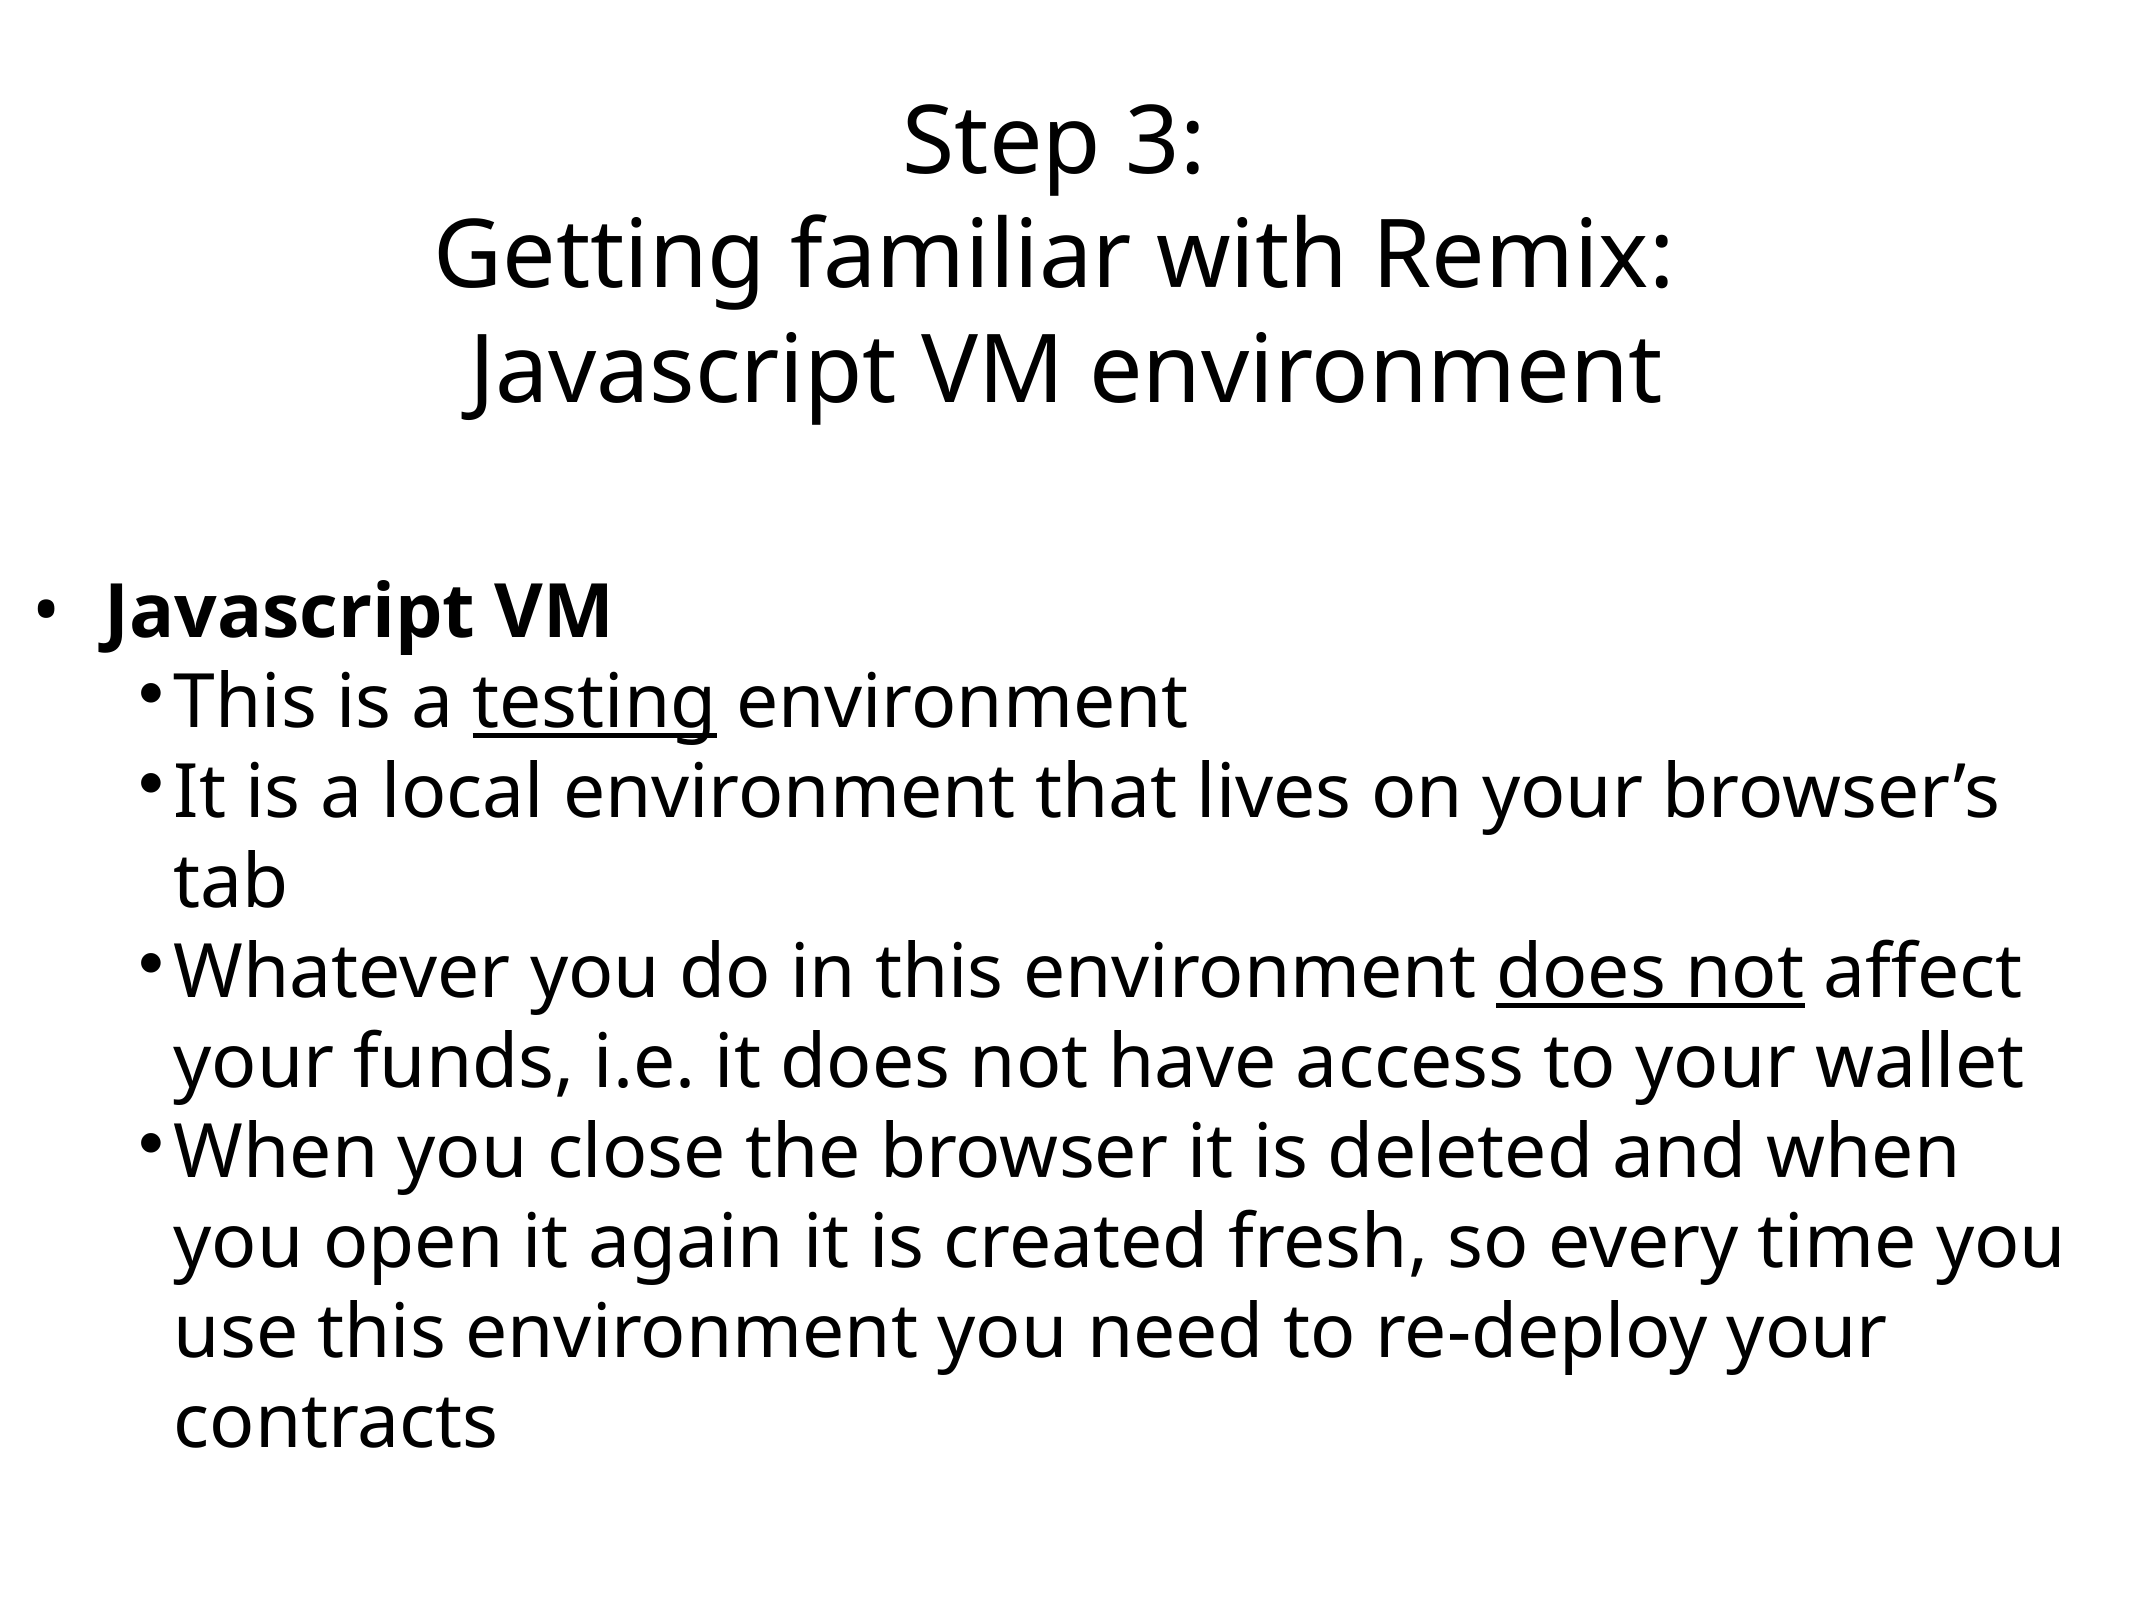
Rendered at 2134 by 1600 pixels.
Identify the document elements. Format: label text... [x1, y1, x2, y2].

text_box Javascript VM This is a testing environment It is a local environment that lives on your browser’s tab Whatever you do in this environment does not affect your funds, i.e. it does not have access to your wallet When you close the browser it is deleted and when you open it again it is created fresh, so every time you use this environment you need to re-deploy your contracts [23, 465, 2099, 1559]
text_box Step 3: Getting familiar with Remix: Javascript VM environment [156, 72, 1977, 427]
